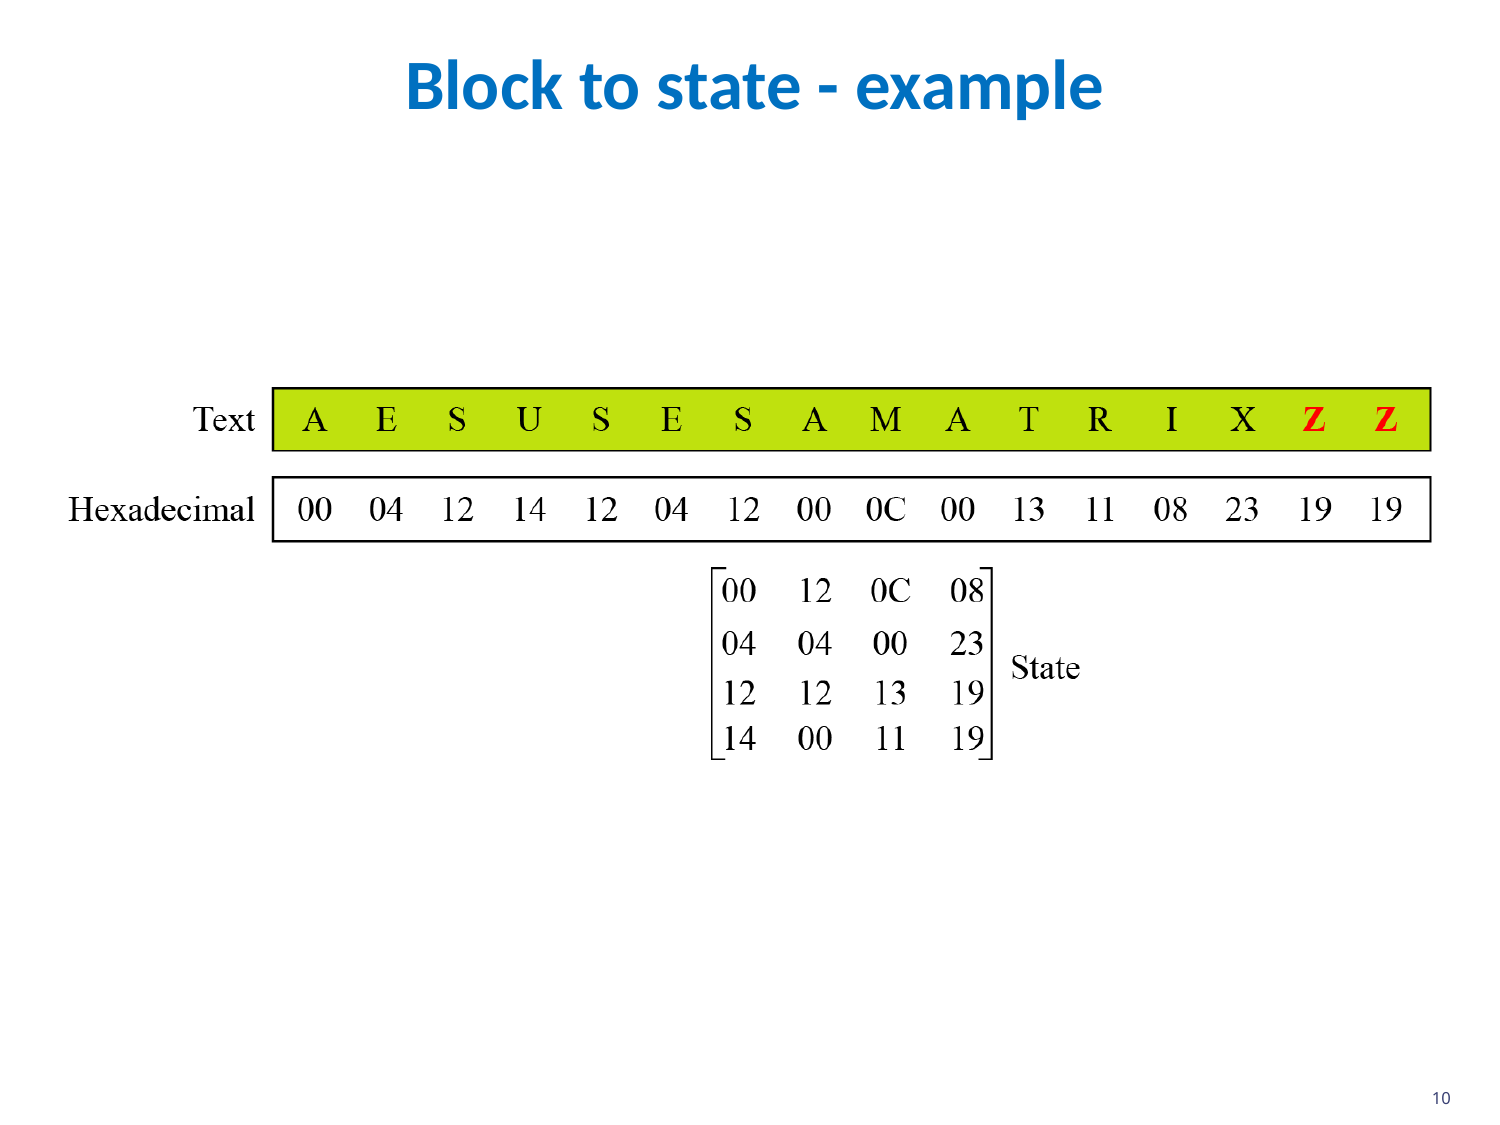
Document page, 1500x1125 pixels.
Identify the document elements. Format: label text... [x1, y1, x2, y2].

title Block to state - example [38, 24, 1473, 138]
slide_number 10 [1399, 1087, 1484, 1118]
picture [68, 387, 1432, 760]
